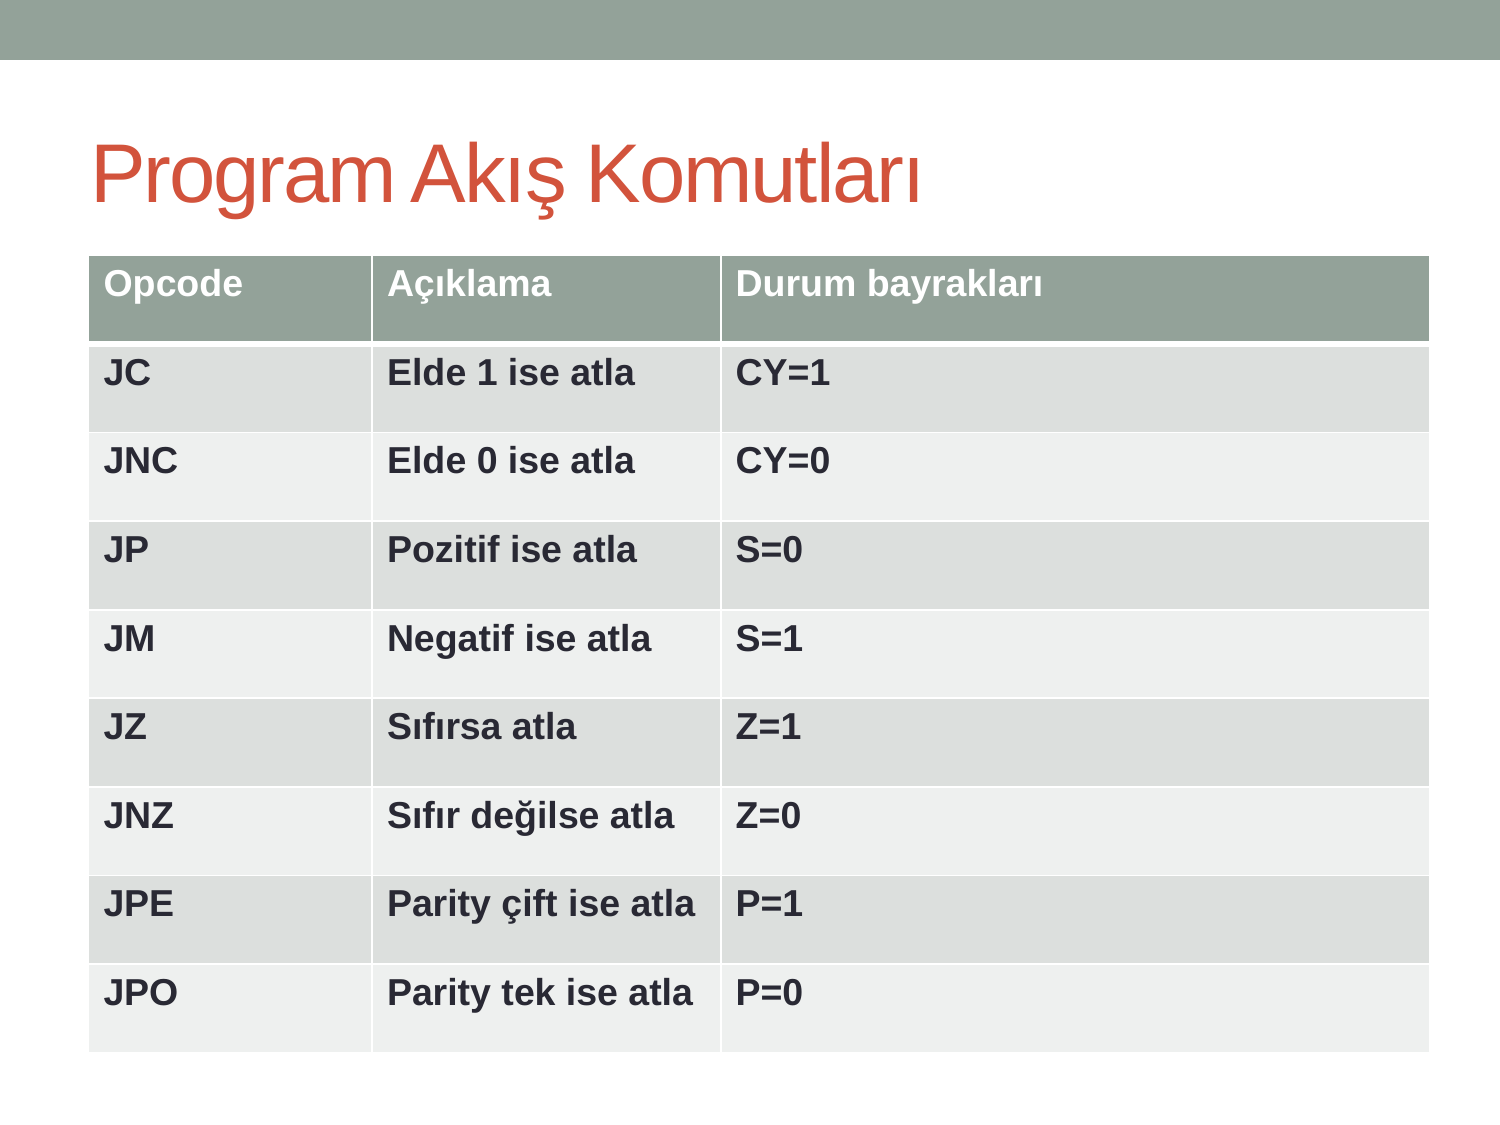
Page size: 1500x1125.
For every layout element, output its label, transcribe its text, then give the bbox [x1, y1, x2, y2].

table_cell S=0 [722, 522, 1429, 609]
table_cell JPO [89, 965, 371, 1052]
table_cell Elde 0 ise atla [373, 433, 720, 520]
table_header Durum bayrakları [722, 256, 1429, 341]
table_cell JC [89, 347, 371, 432]
table_cell Z=1 [722, 699, 1429, 786]
table_cell Negatif ise atla [373, 611, 720, 697]
table_cell JNZ [89, 788, 371, 875]
table_cell Parity çift ise atla [373, 876, 720, 963]
table_cell P=0 [722, 965, 1429, 1052]
table_cell JM [89, 611, 371, 697]
title Program Akış Komutları [75, 87, 1425, 250]
table_cell CY=0 [722, 433, 1429, 520]
table_cell JPE [89, 876, 371, 963]
table_cell Sıfırsa atla [373, 699, 720, 786]
table_cell Elde 1 ise atla [373, 347, 720, 432]
table_cell JP [89, 522, 371, 609]
table_header Opcode [89, 256, 371, 341]
table_header Açıklama [373, 256, 720, 341]
table_cell Sıfır değilse atla [373, 788, 720, 875]
table_cell S=1 [722, 611, 1429, 697]
table_cell JNC [89, 433, 371, 520]
table_cell P=1 [722, 876, 1429, 963]
table_cell CY=1 [722, 347, 1429, 432]
table_cell Z=0 [722, 788, 1429, 875]
table_cell Pozitif ise atla [373, 522, 720, 609]
table_cell JZ [89, 699, 371, 786]
table_cell Parity tek ise atla [373, 965, 720, 1052]
